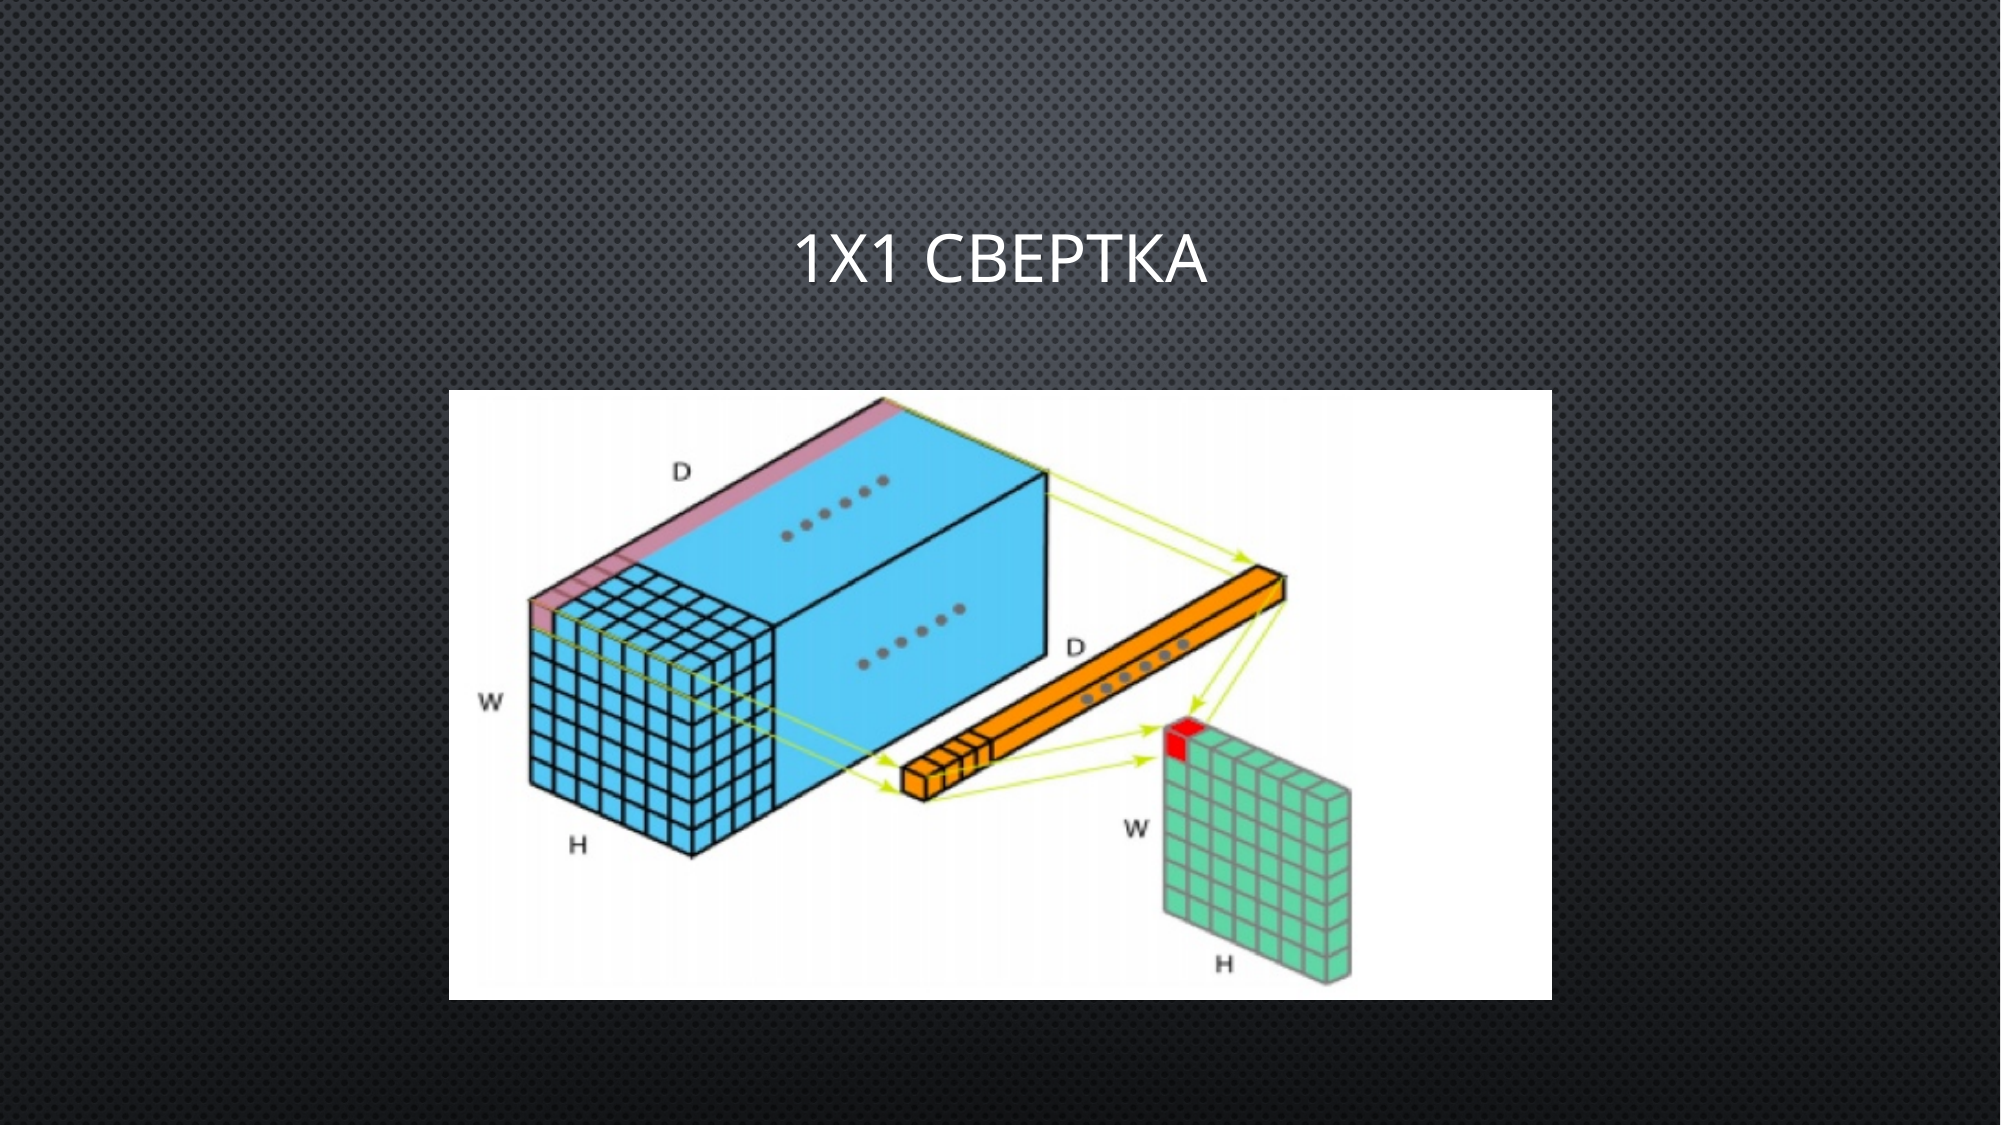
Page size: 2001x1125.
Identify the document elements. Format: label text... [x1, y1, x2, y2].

title 1x1 Свертка [187, 99, 1813, 413]
picture [449, 390, 1553, 1001]
